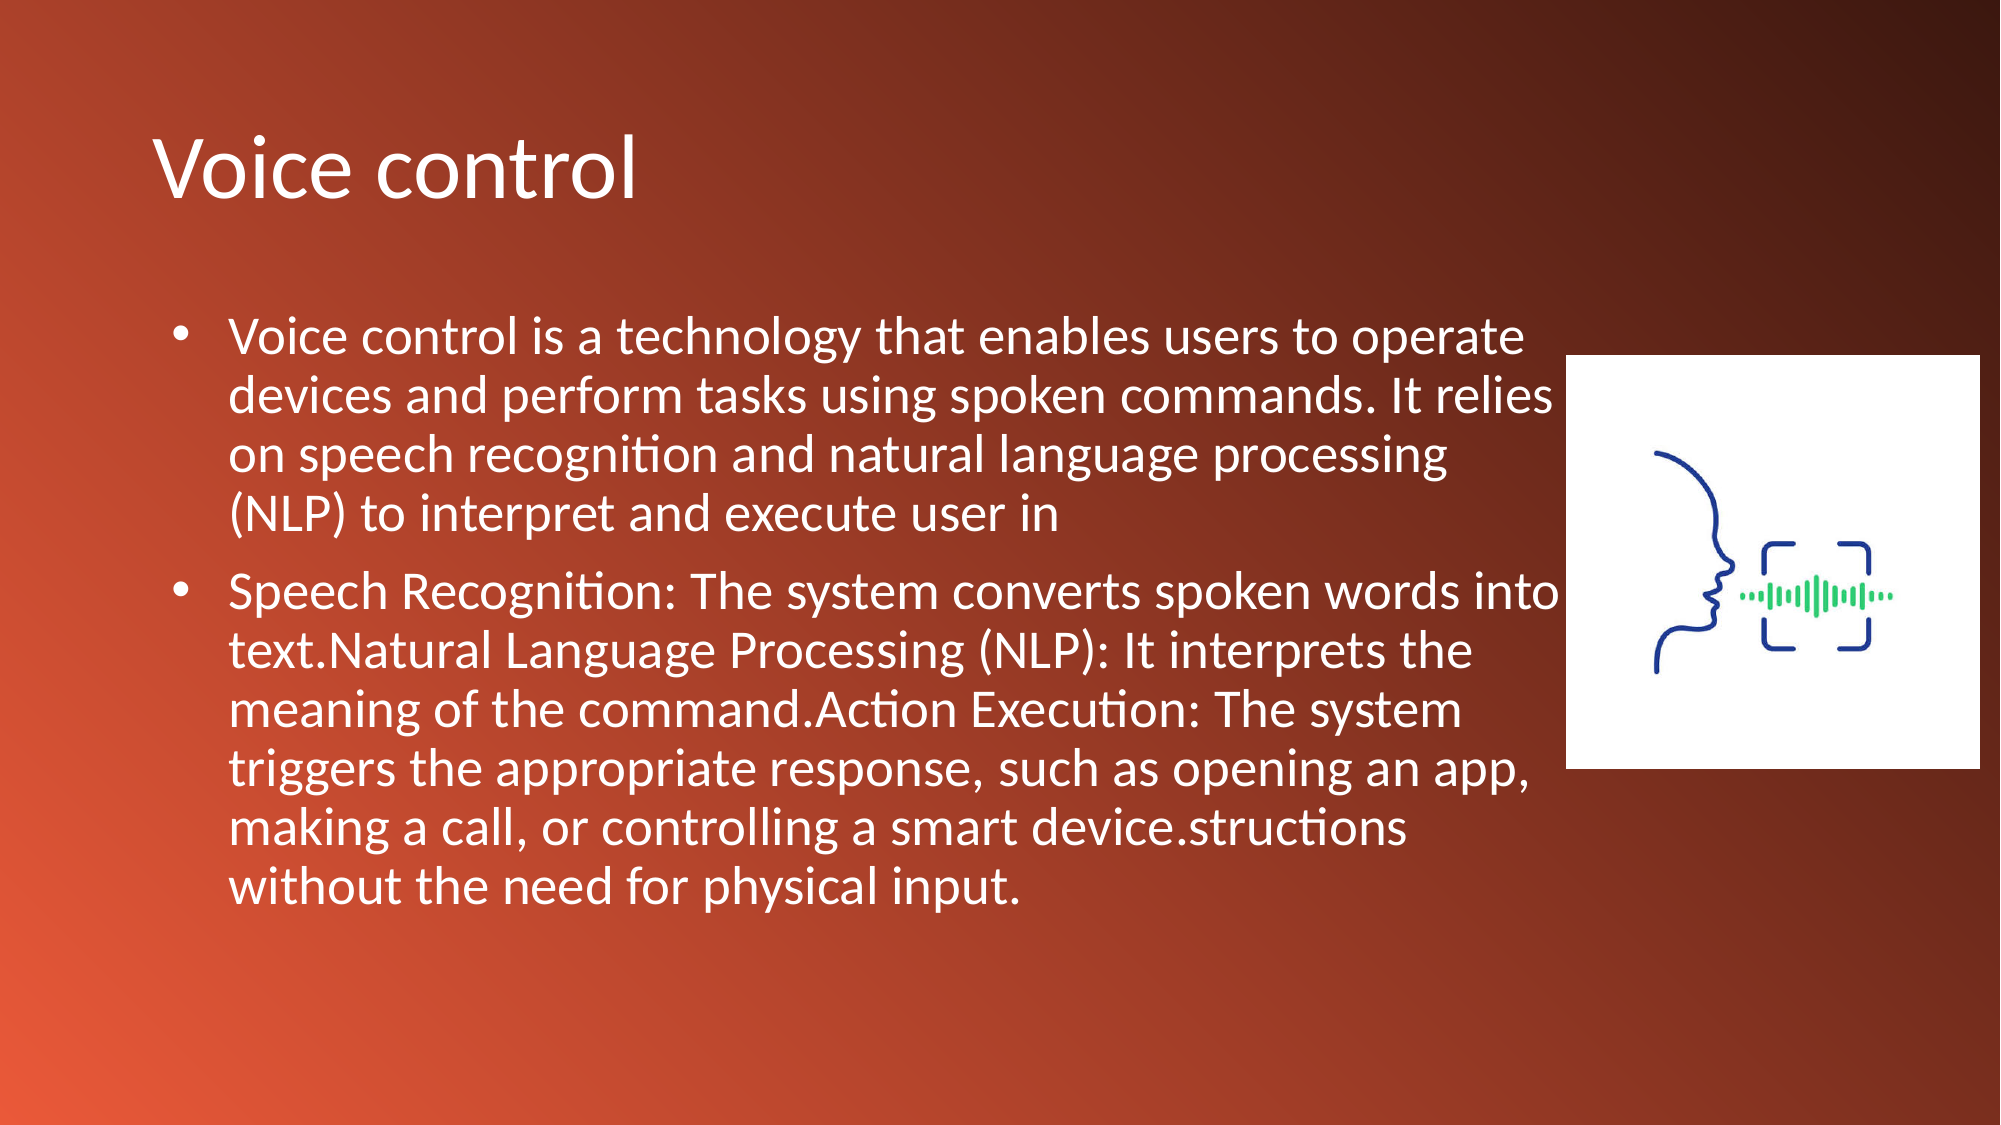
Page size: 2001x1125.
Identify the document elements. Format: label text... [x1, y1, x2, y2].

picture [1565, 355, 1980, 770]
list Voice control is a technology that enables users to operate devices and perform tasks using spoken commands. It relies on speech recognition and natural language processing (NLP) to interpret and execute user in Speech Recognition: The system converts spoken words into text.Natural Language Processing (NLP): It interprets the meaning of the command.Action Execution: The system triggers the appropriate response, such as opening an app, making a call, or controlling a smart device.structions without the need for physical input. [137, 299, 1583, 1014]
title Voice control [137, 59, 1863, 278]
